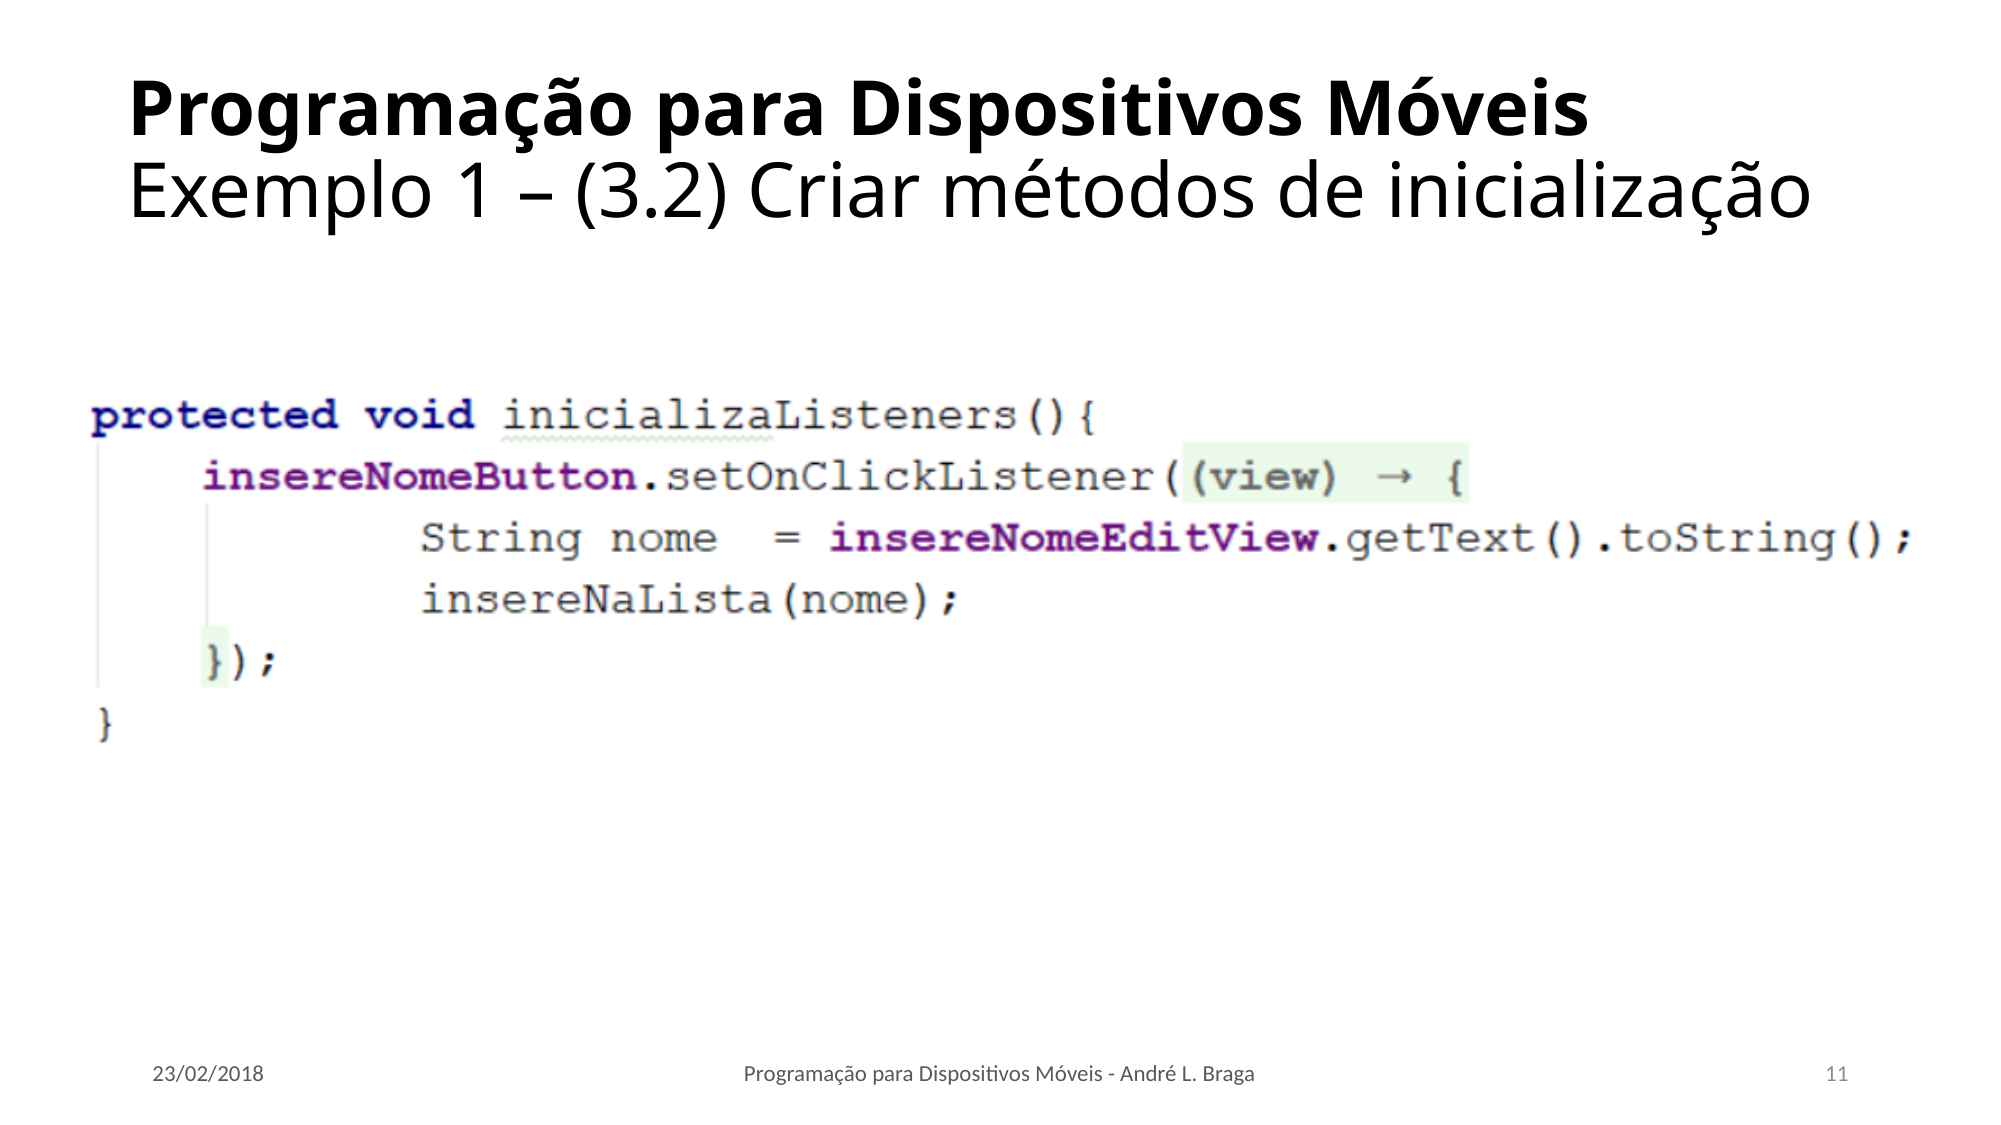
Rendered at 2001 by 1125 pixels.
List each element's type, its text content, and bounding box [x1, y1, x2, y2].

picture [34, 372, 1942, 814]
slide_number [137, 1042, 588, 1103]
slide_number 11 [1413, 1042, 1864, 1103]
title Programação para Dispositivos Móveis Exemplo 1 – (3.2) Criar métodos de inicialização [112, 45, 1888, 258]
footer Programação para Dispositivos Móveis - André L. Braga [662, 1042, 1338, 1103]
